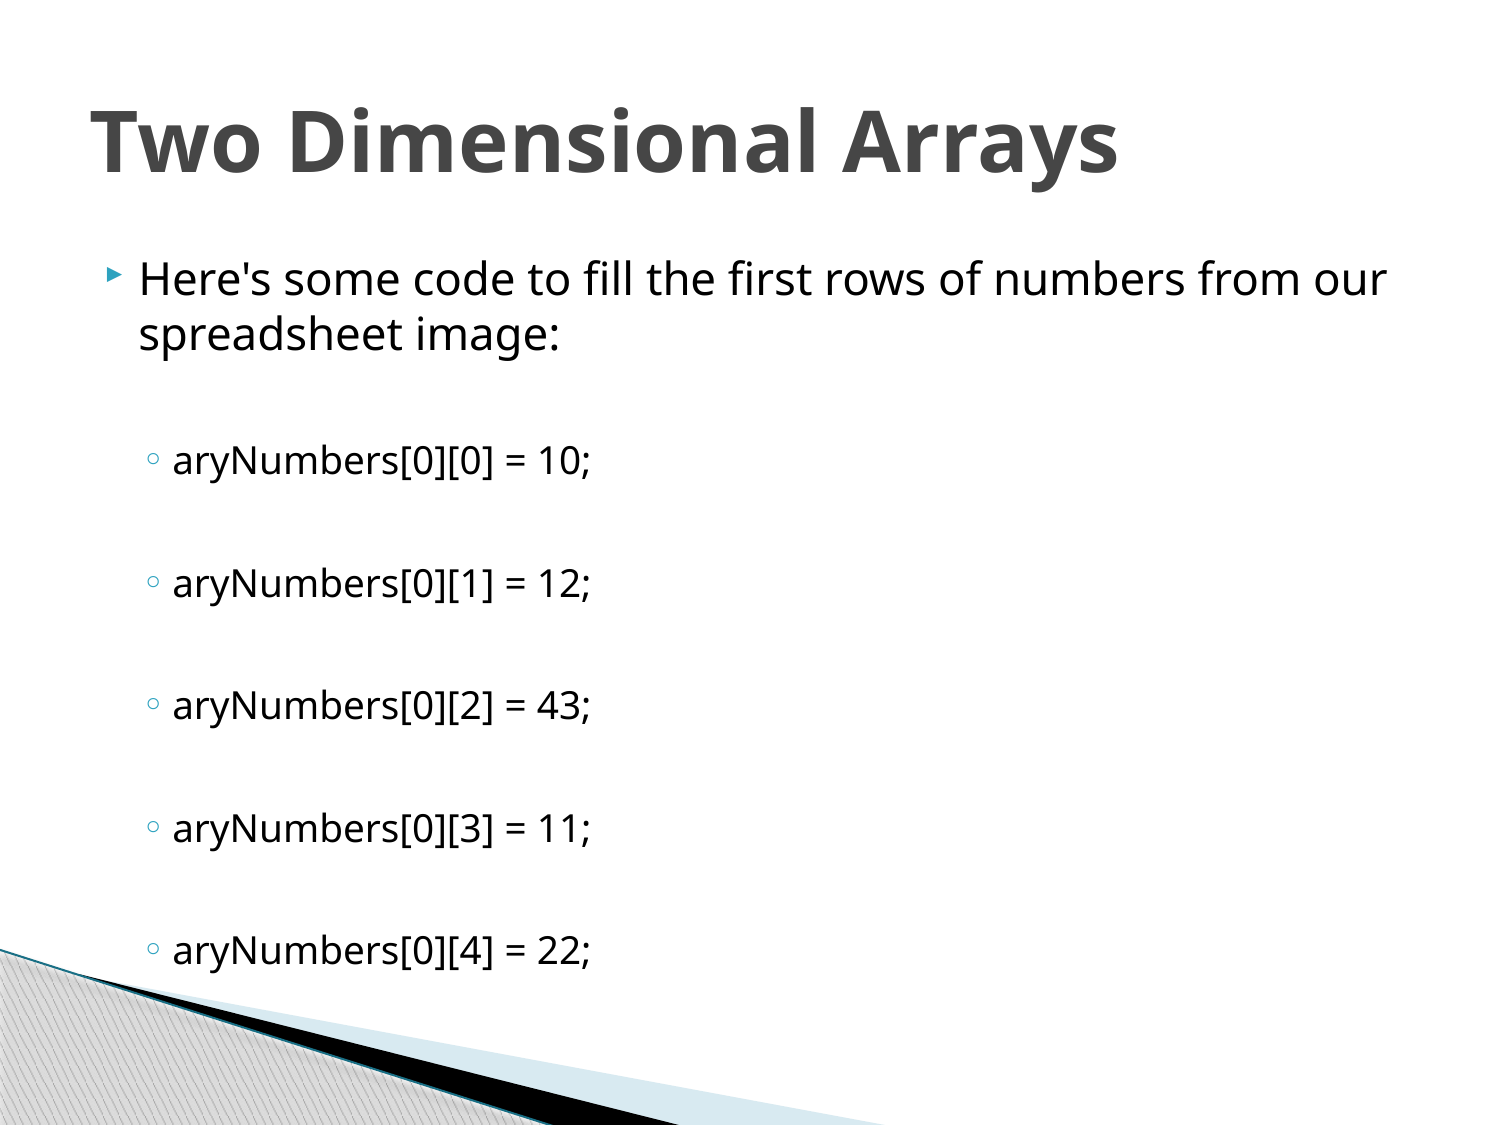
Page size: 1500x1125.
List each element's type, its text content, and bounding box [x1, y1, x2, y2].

list Here's some code to fill the first rows of numbers from our spreadsheet image: aryNumbers[0][0] = 10; aryNumbers[0][1] = 12; aryNumbers[0][2] = 43; aryNumbers[0][3] = 11; aryNumbers[0][4] = 22; [75, 243, 1425, 986]
title Two Dimensional Arrays [75, 45, 1425, 233]
